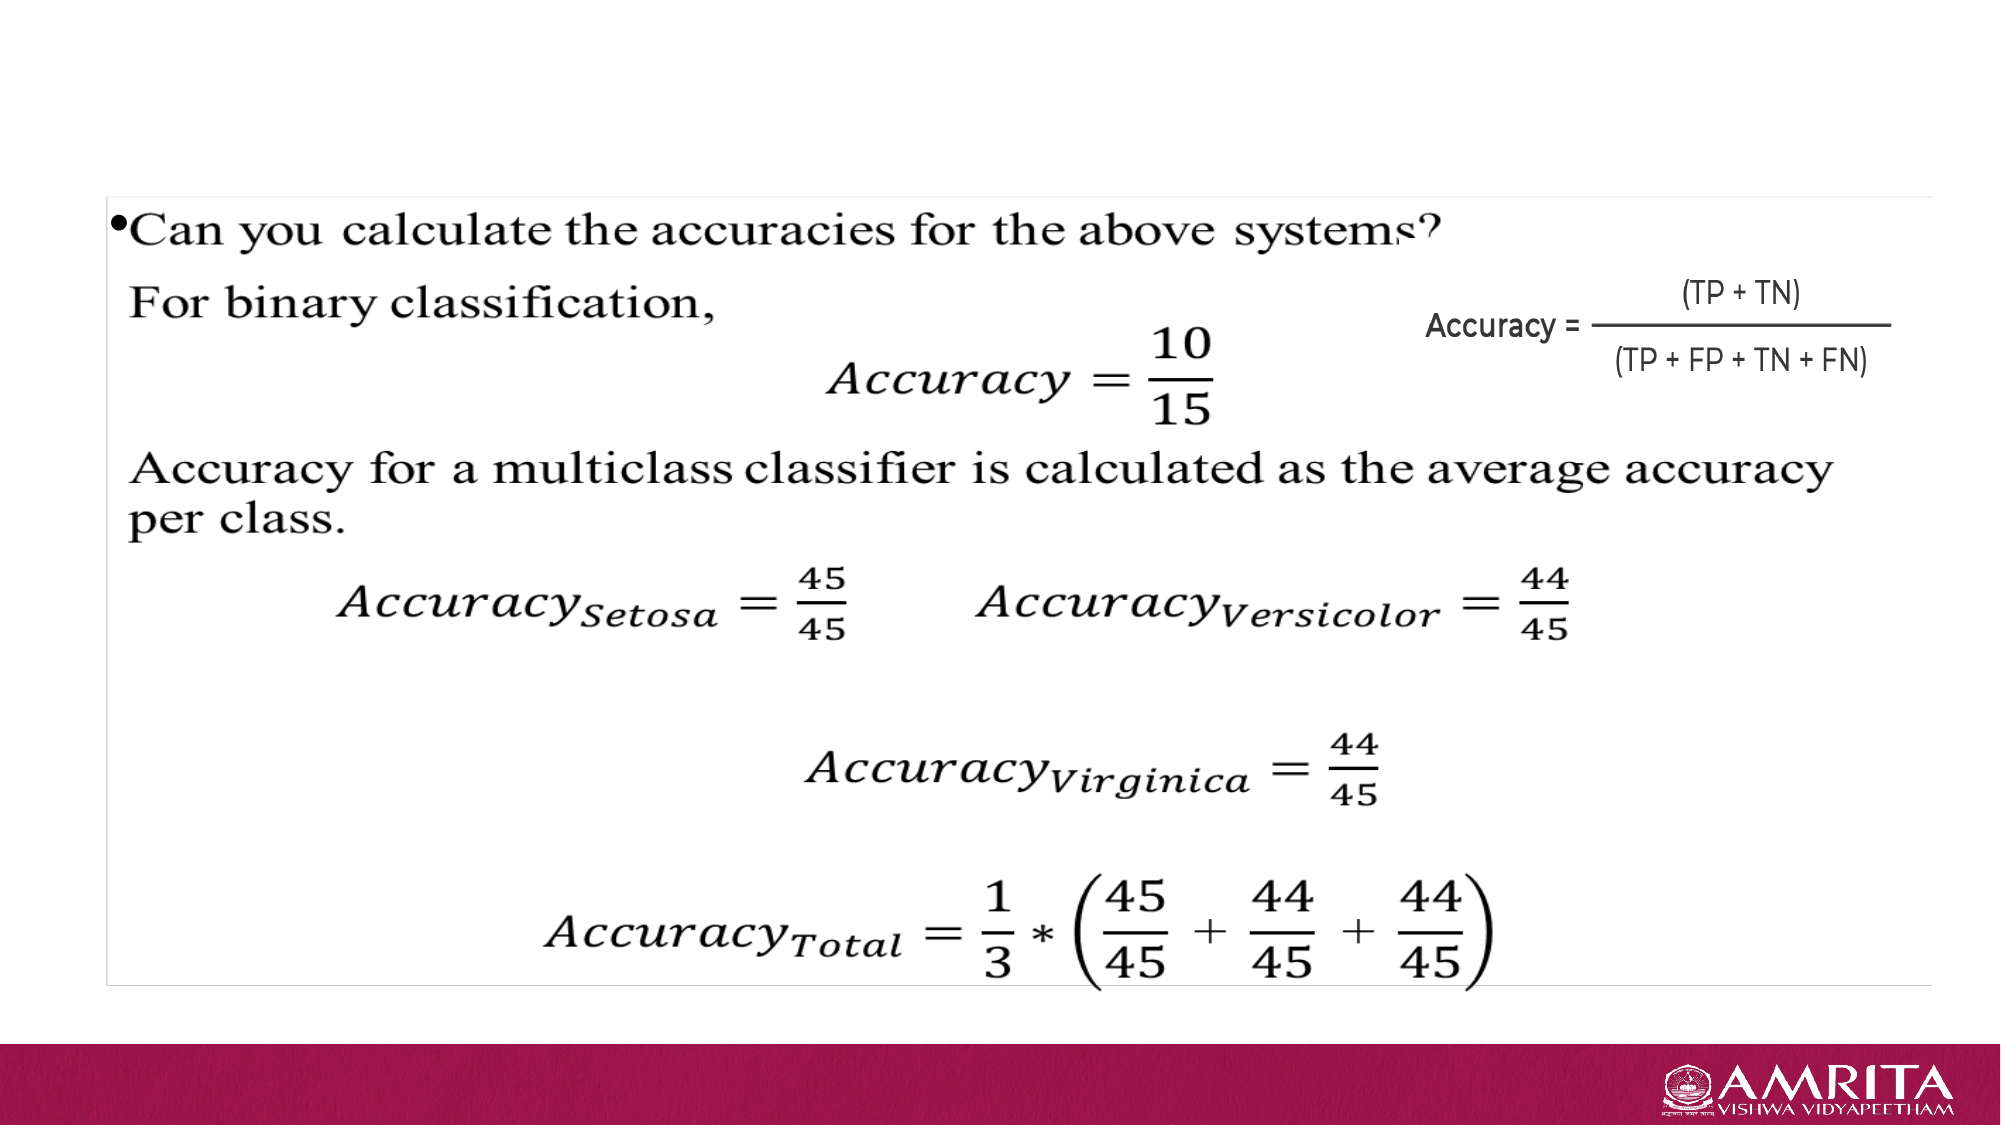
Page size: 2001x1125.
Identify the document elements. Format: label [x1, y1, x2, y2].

picture [0, 1044, 2001, 1125]
list [93, 186, 1933, 992]
picture [1399, 238, 1907, 417]
